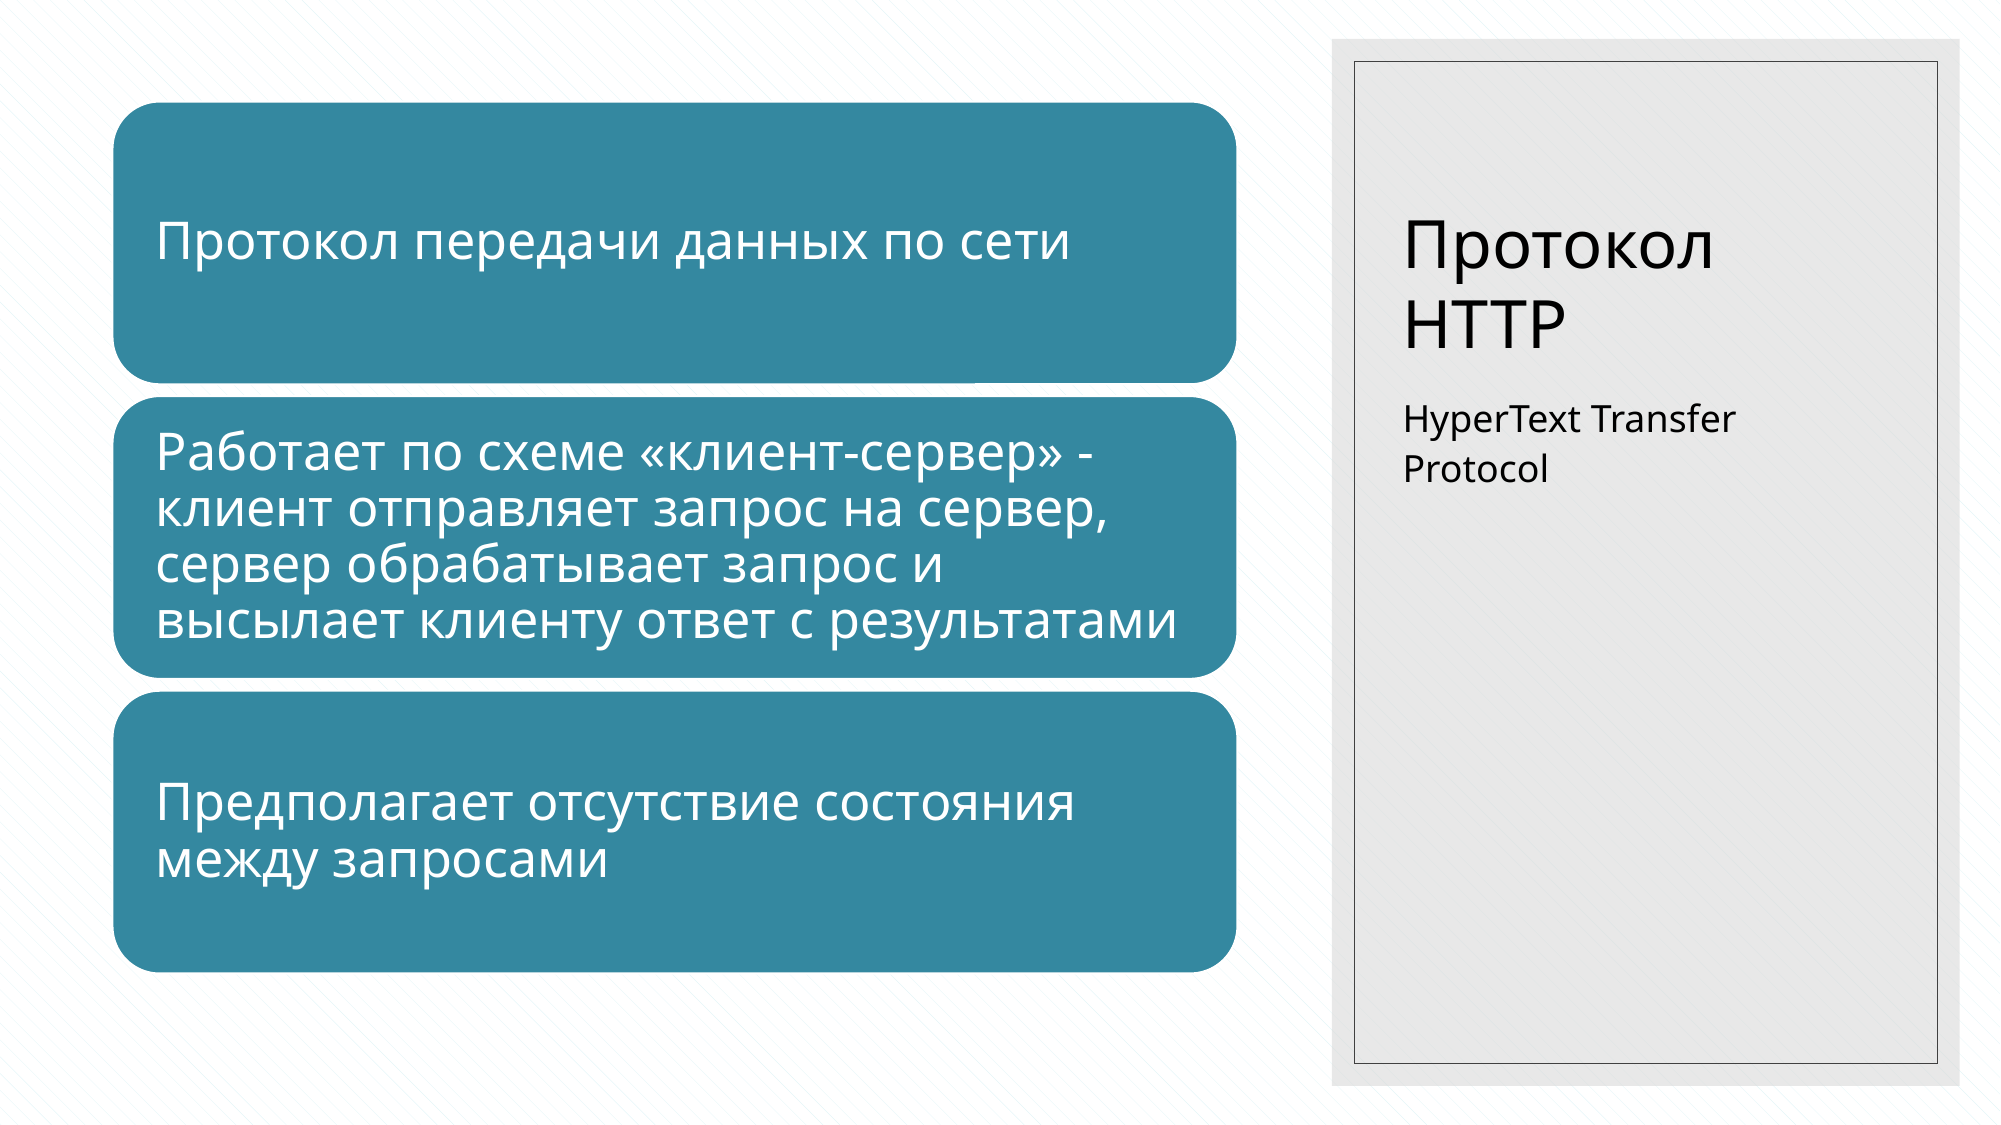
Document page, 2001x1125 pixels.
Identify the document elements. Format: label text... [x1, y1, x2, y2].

list HyperText Transfer Protocol [1387, 383, 1907, 975]
title Протокол HTTP [1387, 99, 1907, 370]
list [112, 99, 1238, 975]
